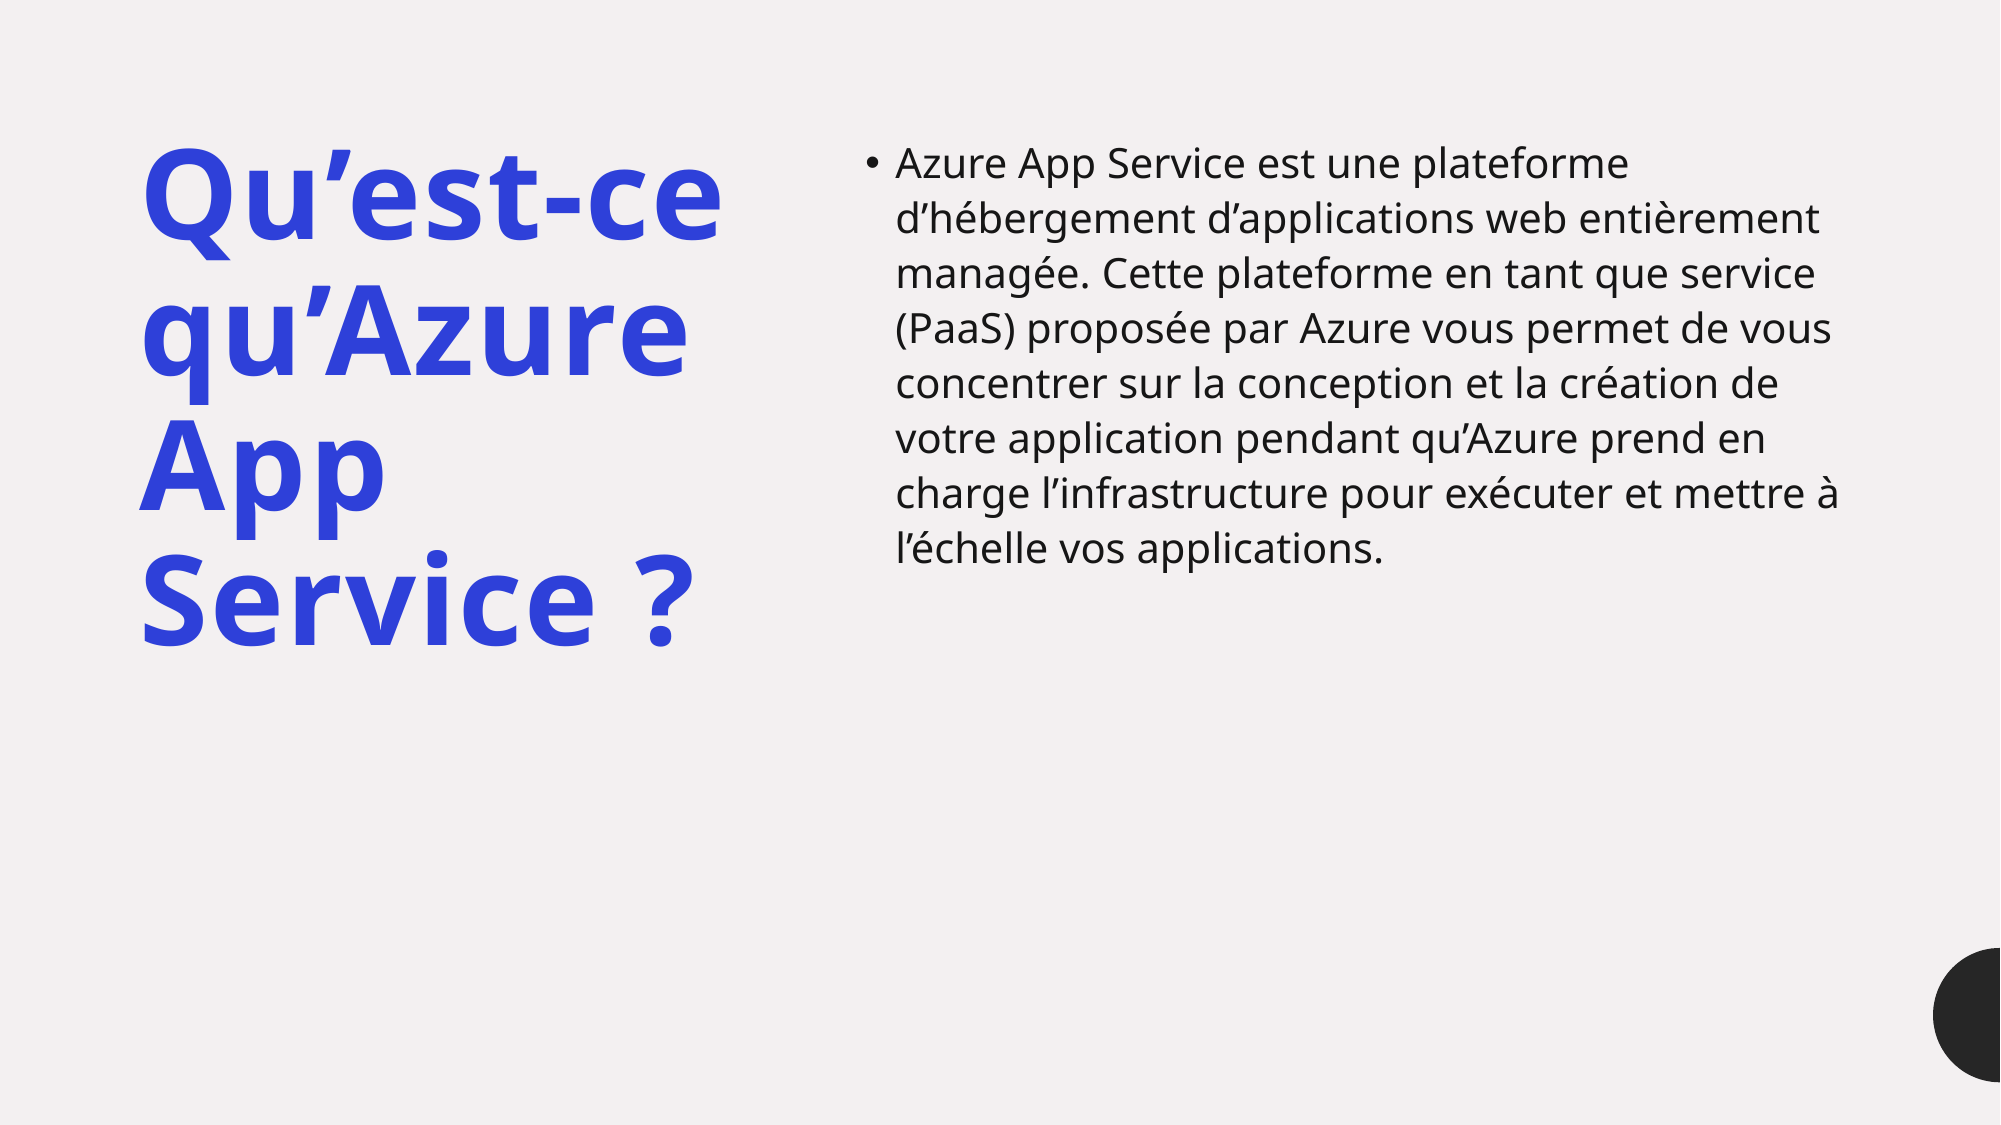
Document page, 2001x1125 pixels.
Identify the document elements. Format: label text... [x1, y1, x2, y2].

title Qu’est-ce qu’Azure App Service ? [124, 124, 753, 905]
list Azure App Service est une plateforme d’hébergement d’applications web entièrement managée. Cette plateforme en tant que service (PaaS) proposée par Azure vous permet de vous concentrer sur la conception et la création de votre application pendant qu’Azure prend en charge l’infrastructure pour exécuter et mettre à l’échelle vos applications. [850, 124, 1875, 905]
